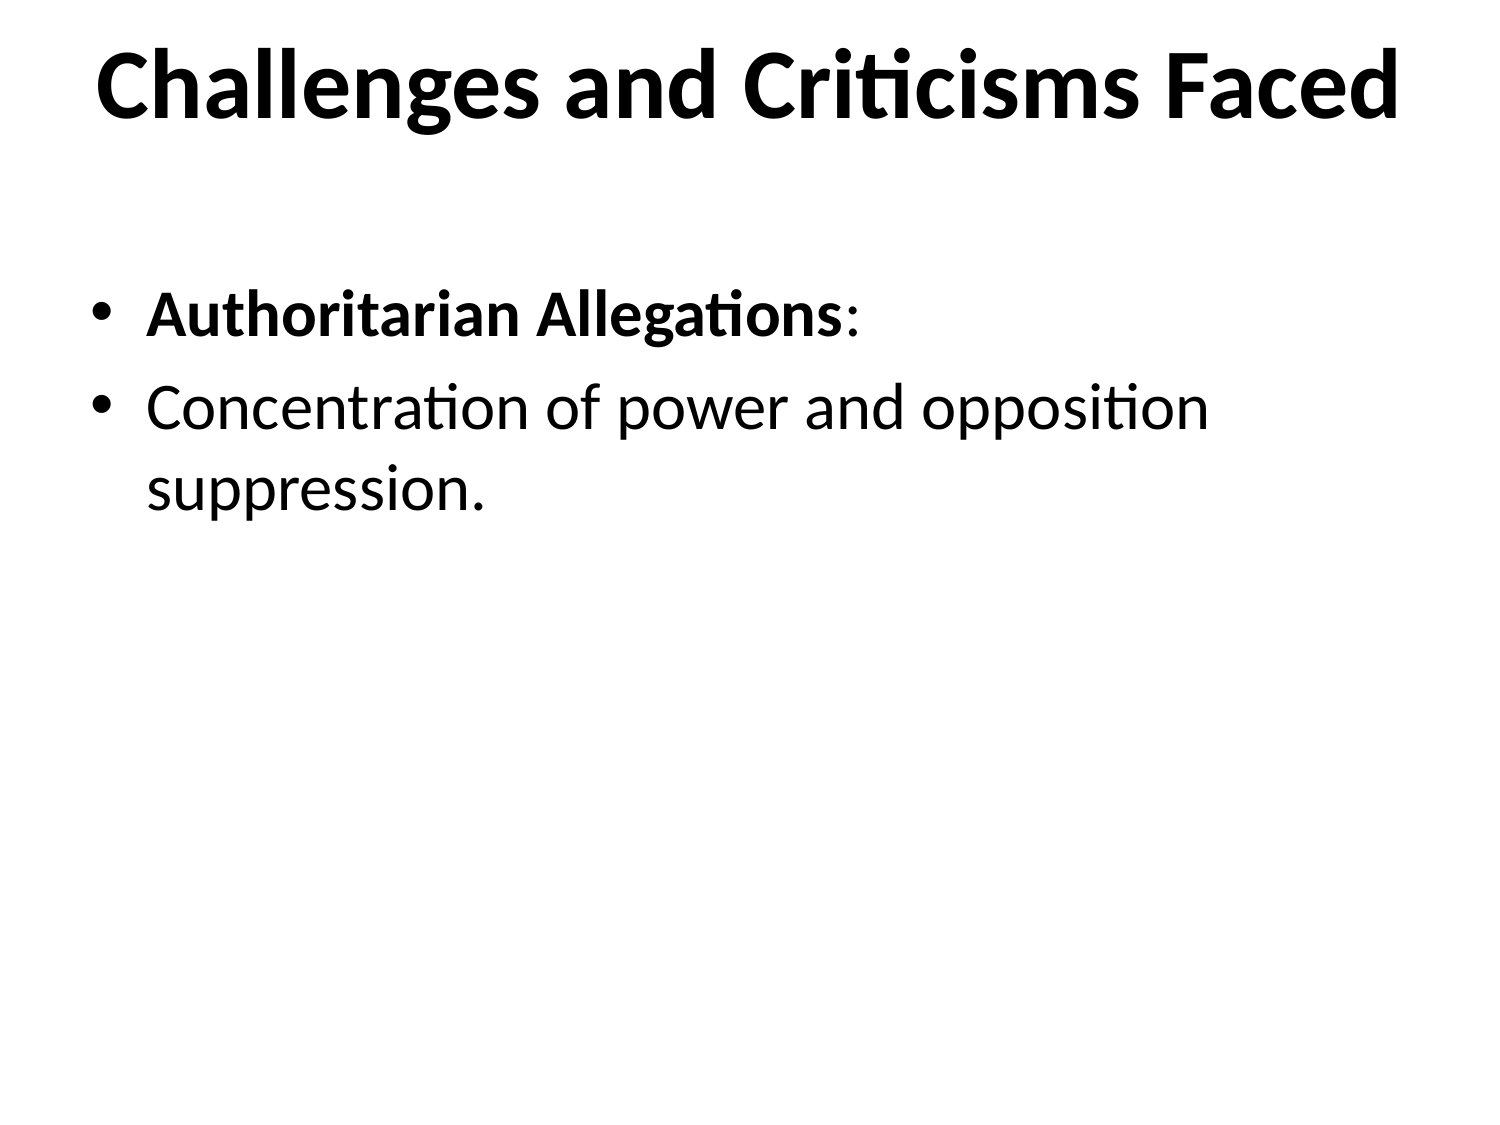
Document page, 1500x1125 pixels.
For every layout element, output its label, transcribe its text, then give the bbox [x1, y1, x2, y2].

title Challenges and Criticisms Faced [75, 45, 1425, 233]
list Authoritarian Allegations: Concentration of power and opposition suppression. [75, 262, 1425, 1005]
